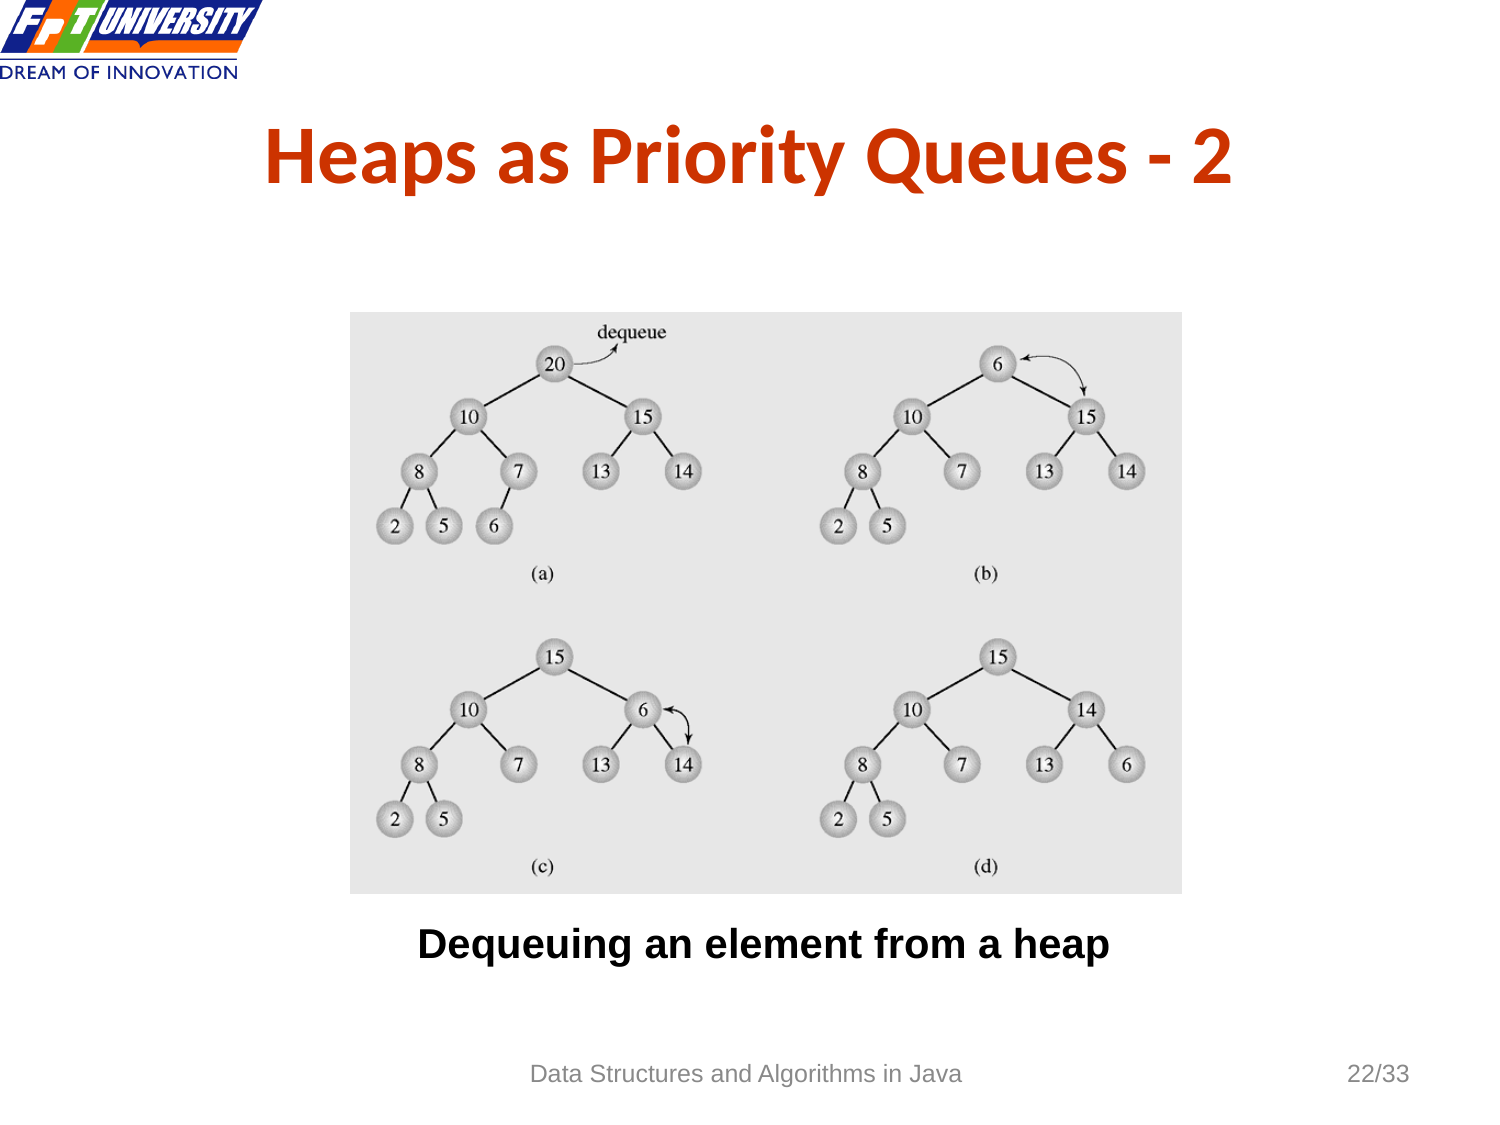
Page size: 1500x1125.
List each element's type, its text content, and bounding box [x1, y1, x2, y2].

text_box Dequeuing an element from a heap [402, 909, 1126, 975]
title Heaps as Priority Queues - 2 [74, 48, 1426, 252]
footer Data Structures and Algorithms in Java [474, 1042, 1025, 1103]
slide_number 22/33 [1074, 1042, 1425, 1103]
picture [349, 312, 1182, 895]
picture [0, 0, 263, 79]
